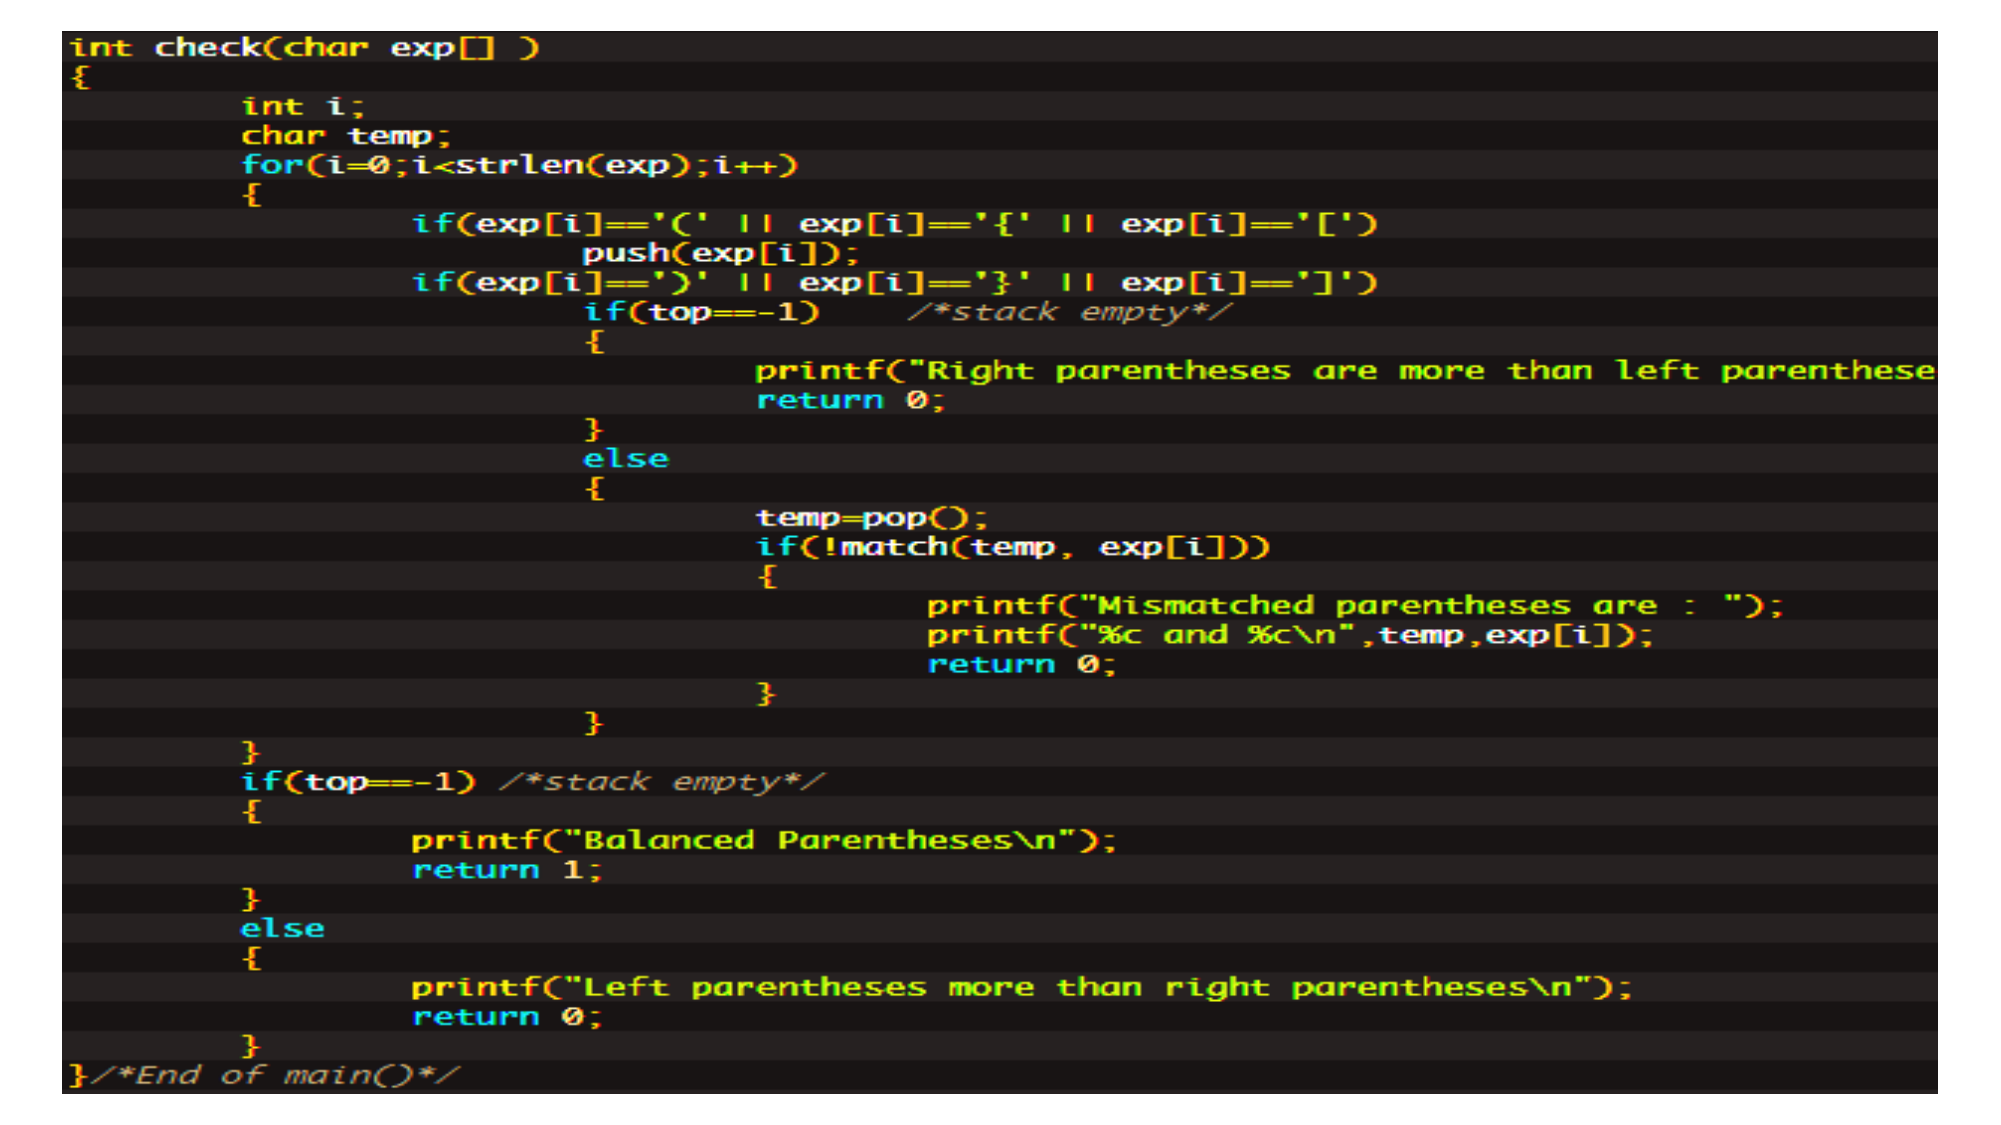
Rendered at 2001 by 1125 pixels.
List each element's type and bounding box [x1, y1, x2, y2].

picture [62, 30, 1938, 1094]
